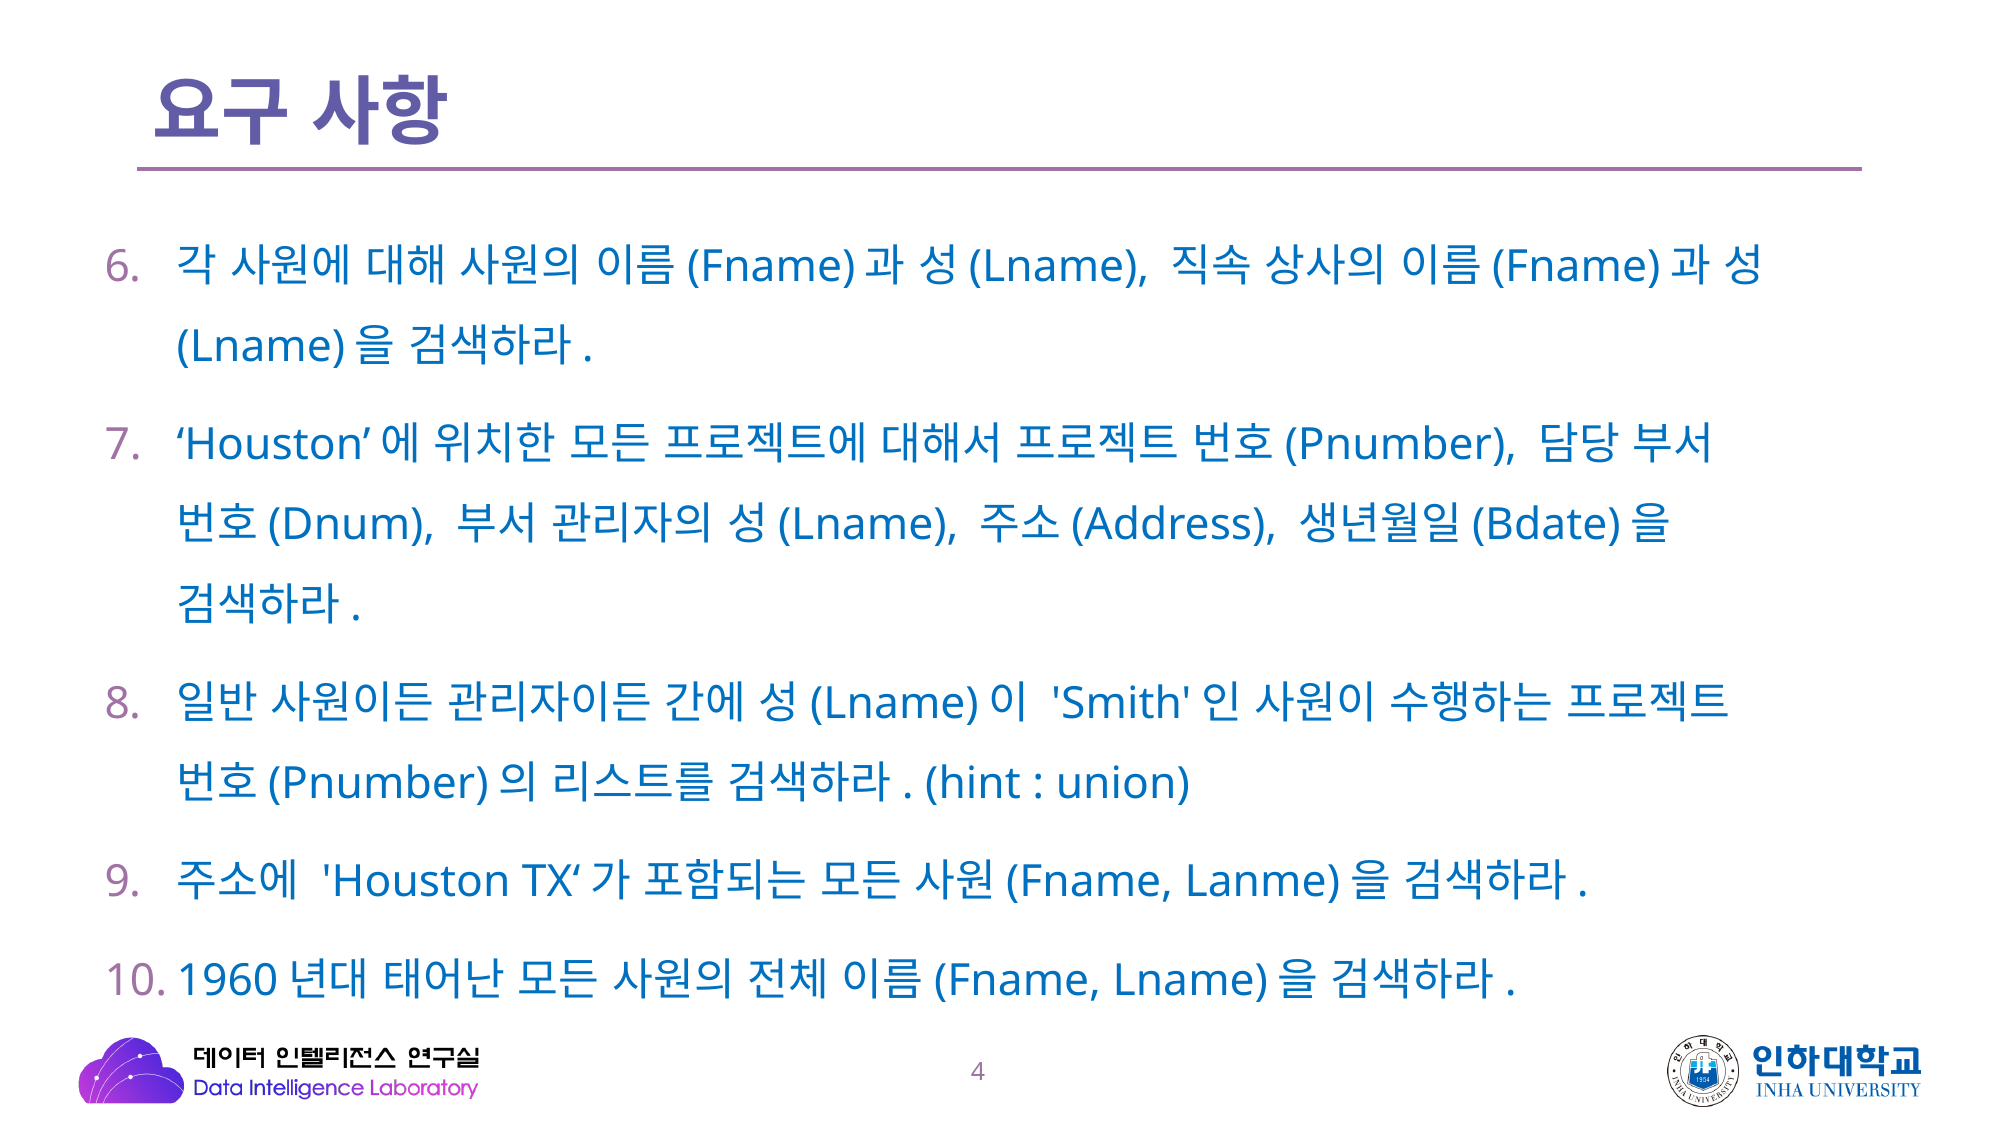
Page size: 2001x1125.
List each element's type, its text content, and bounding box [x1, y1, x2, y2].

picture [74, 1033, 486, 1108]
picture [1665, 1033, 1924, 1109]
list 각 사원에 대해 사원의 이름(Fname)과 성(Lname), 직속 상사의 이름(Fname)과 성(Lname)을 검색하라. ‘Houston’에 위치한 모든 프로젝트에 대해서 프로젝트 번호(Pnumber), 담당 부서 번호(Dnum), 부서 관리자의 성(Lname), 주소(Address), 생년월일(Bdate)을 검색하라. 일반 사원이든 관리자이든 간에 성(Lname)이 'Smith'인 사원이 수행하는 프로젝트 번호(Pnumber)의 리스트를 검색하라. (hint : union) 주소에 'Houston TX‘가 포함되는 모든 사원(Fname, Lanme)을 검색하라. 1960년대 태어난 모든 사원의 전체 이름(Fname, Lname)을 검색하라. [89, 202, 1815, 1013]
title 요구 사항 [137, 59, 1863, 169]
slide_number 4 [662, 1042, 1000, 1103]
